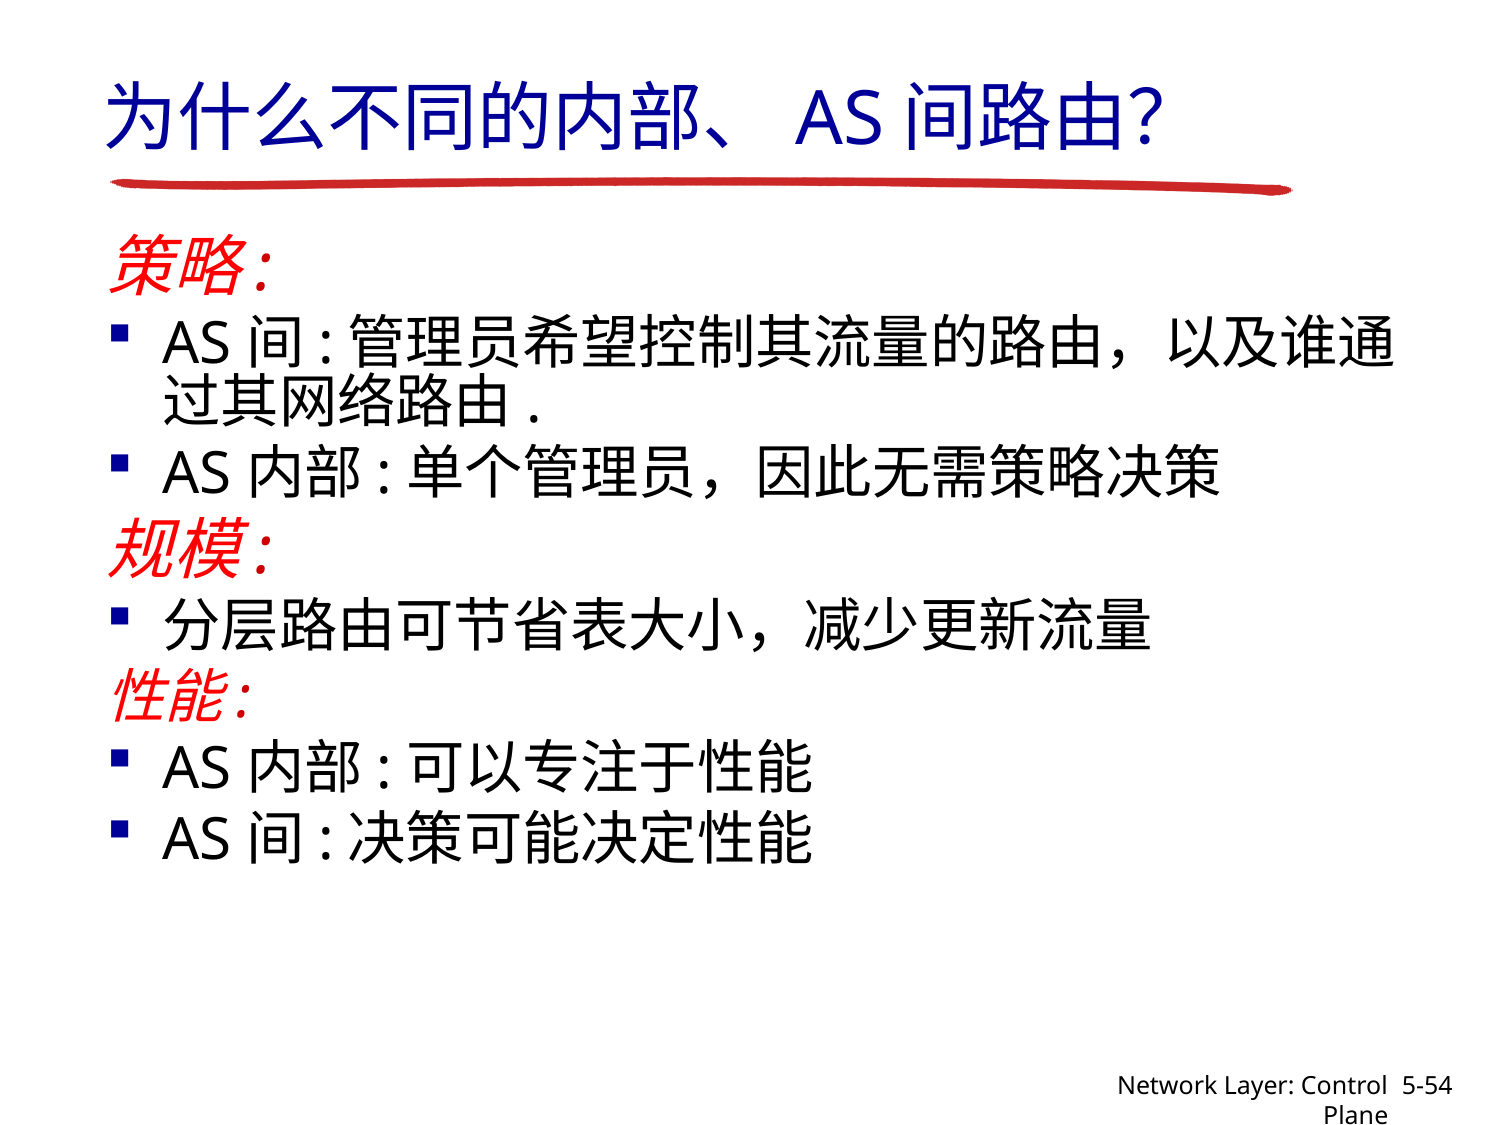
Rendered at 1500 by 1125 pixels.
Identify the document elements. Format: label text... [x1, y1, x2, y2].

picture [105, 171, 1306, 201]
footer Network Layer: Control Plane [1045, 1062, 1404, 1102]
title 为什么不同的内部、AS间路由？ [87, 39, 1404, 191]
slide_number 5-54 [1387, 1062, 1478, 1107]
list 策略: AS间:管理员希望控制其流量的路由，以及谁通过其网络路由. AS内部:单个管理员，因此无需策略决策 规模: 分层路由可节省表大小，减少更新流量 性能: AS内部:可以专注于性能 AS间:决策可能决定性能 [91, 228, 1442, 979]
